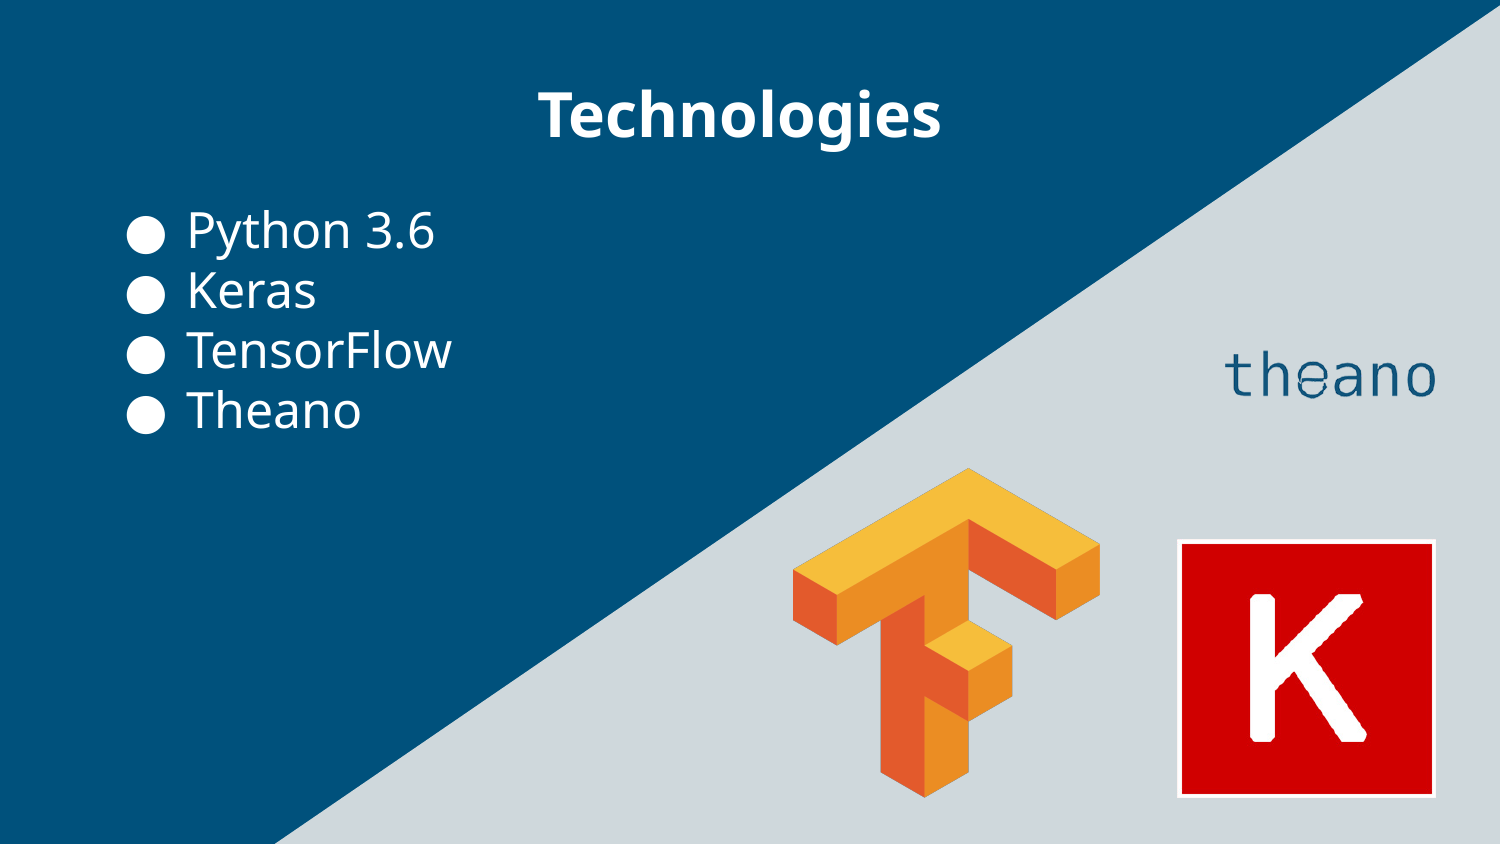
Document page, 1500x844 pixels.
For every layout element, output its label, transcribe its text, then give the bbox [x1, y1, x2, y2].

picture [792, 468, 1102, 798]
text_box [274, 5, 1500, 844]
text_box Python 3.6 Keras TensorFlow Theano [96, 183, 1238, 597]
picture [1208, 253, 1451, 496]
list Technologies [248, 62, 1233, 162]
picture [1177, 539, 1437, 798]
